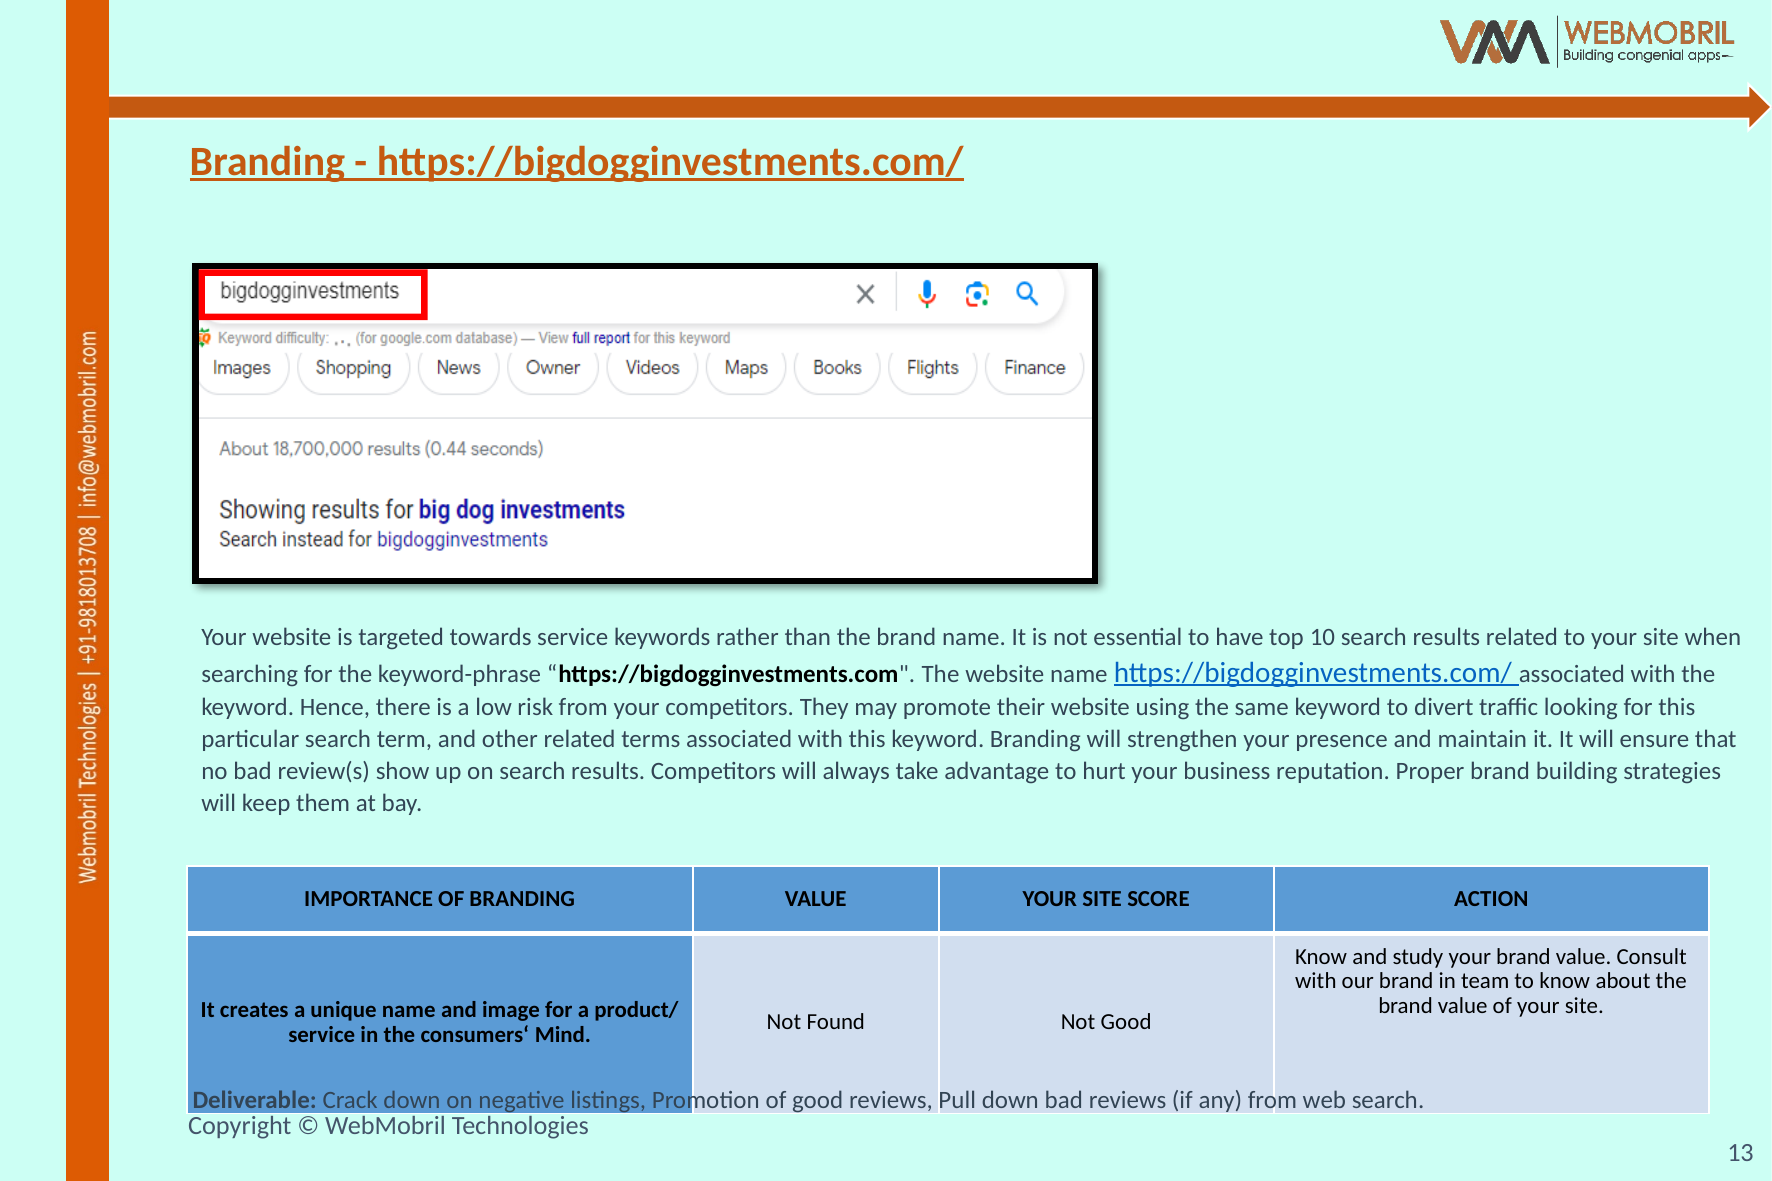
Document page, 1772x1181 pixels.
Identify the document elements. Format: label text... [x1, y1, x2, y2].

picture [66, 0, 109, 1181]
table_header IMPORTANCE OF BRANDING [188, 867, 692, 931]
footer Copyright © WebMobril Technologies [171, 1130, 684, 1181]
picture [198, 269, 1092, 579]
text_box Deliverable: Crack down on negative listings, Promotion of good reviews, Pull down bad reviews (if any) from web search. [177, 1074, 1709, 1122]
text_box [109, 84, 1772, 131]
table_cell Not Good [940, 936, 1273, 1074]
text_box Your website is targeted towards service keywords rather than the brand name. It is not essential to have top 10 search results related to your site when searching for the keyword-phrase “https://bigdogginvestments.com". The website name https://bigdogginvestments.com/ associated with the keyword. Hence, there is a low risk from your competitors. They may promote their website using the same keyword to divert traffic looking for this particular search term, and other related terms associated with this keyword. Branding will strengthen your presence and maintain it. It will ensure that no bad review(s) show up on search results. Competitors will always take advantage to hurt your business reputation. Proper brand building strategies will keep them at bay. [186, 611, 1772, 824]
table_header YOUR SITE SCORE [940, 867, 1273, 931]
slide_number 13 [1427, 1125, 1769, 1177]
table_header VALUE [694, 867, 938, 931]
text_box Branding - https://bigdogginvestments.com/ [174, 123, 980, 192]
picture [1436, 11, 1737, 73]
table_cell Know and study your brand value. Consult with our brand in team to know about the brand value of your site. [1275, 936, 1708, 1074]
table_cell It creates a unique name and image for a product/ service in the consumers‘ Mind. [188, 936, 692, 1074]
table_cell Not Found [694, 936, 938, 1074]
table_header ACTION [1275, 867, 1708, 931]
